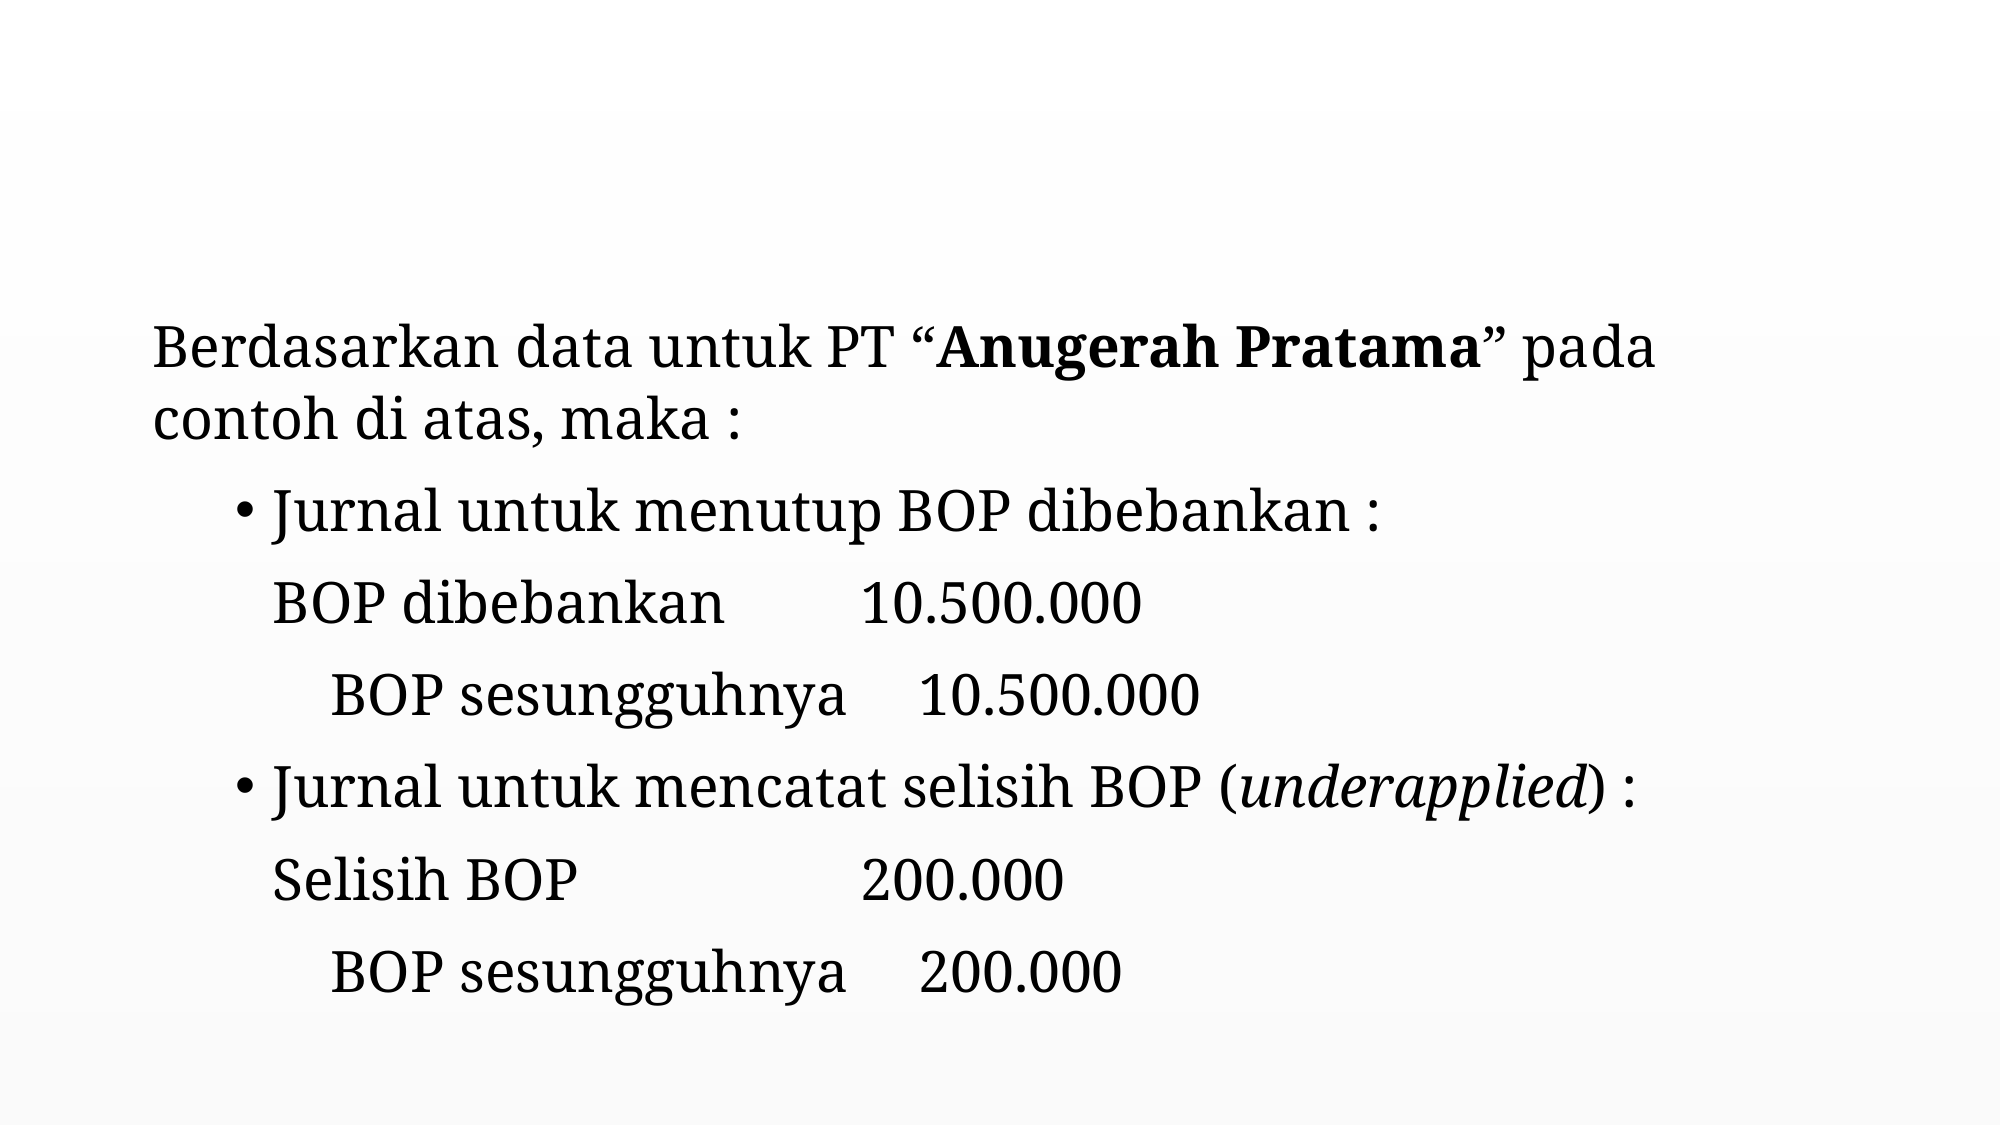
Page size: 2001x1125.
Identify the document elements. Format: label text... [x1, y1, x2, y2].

list Berdasarkan data untuk PT “Anugerah Pratama” pada contoh di atas, maka : Jurnal untuk menutup BOP dibebankan : BOP dibebankan 10.500.000 BOP sesungguhnya 10.500.000 Jurnal untuk mencatat selisih BOP (underapplied) : Selisih BOP 200.000 BOP sesungguhnya 200.000 [137, 299, 1863, 1014]
